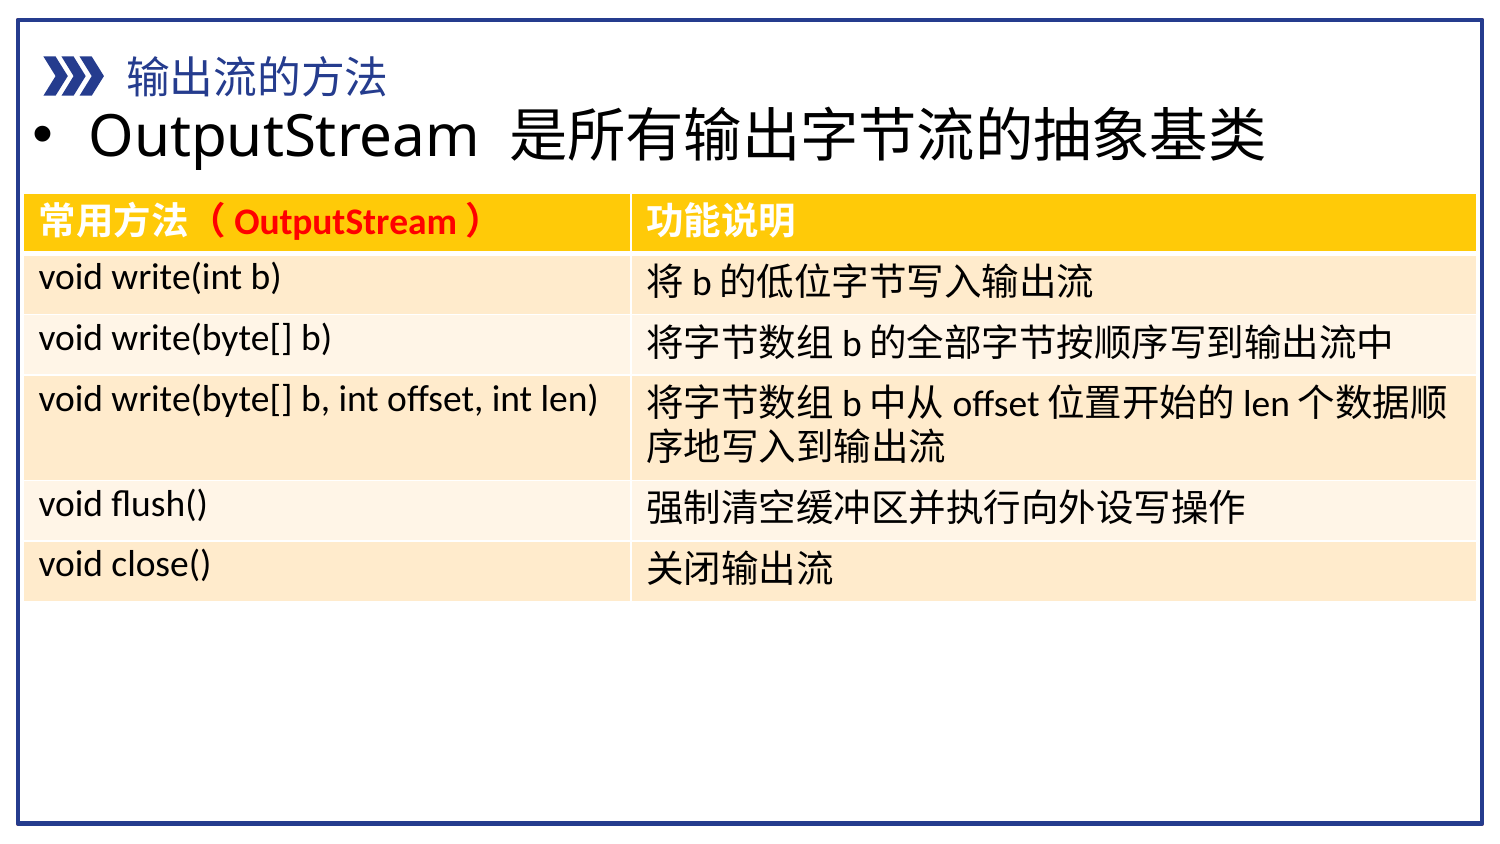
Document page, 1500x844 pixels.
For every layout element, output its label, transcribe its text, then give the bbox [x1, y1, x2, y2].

text_box OutputStream 是所有输出字节流的抽象基类 [17, 98, 1483, 198]
table_cell void write(byte[] b, int offset, int len) [24, 376, 630, 480]
table_cell 将b的低位字节写入输出流 [632, 256, 1476, 314]
table_cell 强制清空缓冲区并执行向外设写操作 [632, 481, 1476, 540]
table_cell 将字节数组b中从offset位置开始的len个数据顺序地写入到输出流 [632, 376, 1476, 480]
table_header 常用方法（OutputStream） [24, 194, 630, 251]
table_cell void write(int b) [24, 256, 630, 314]
table_cell void write(byte[] b) [24, 315, 630, 374]
table_cell void close() [24, 542, 630, 601]
text_box [16, 18, 1484, 826]
table_cell void flush() [24, 481, 630, 540]
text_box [43, 41, 406, 111]
table_header 功能说明 [632, 194, 1476, 251]
table_cell 将字节数组b的全部字节按顺序写到输出流中 [632, 315, 1476, 374]
table_cell 关闭输出流 [632, 542, 1476, 601]
